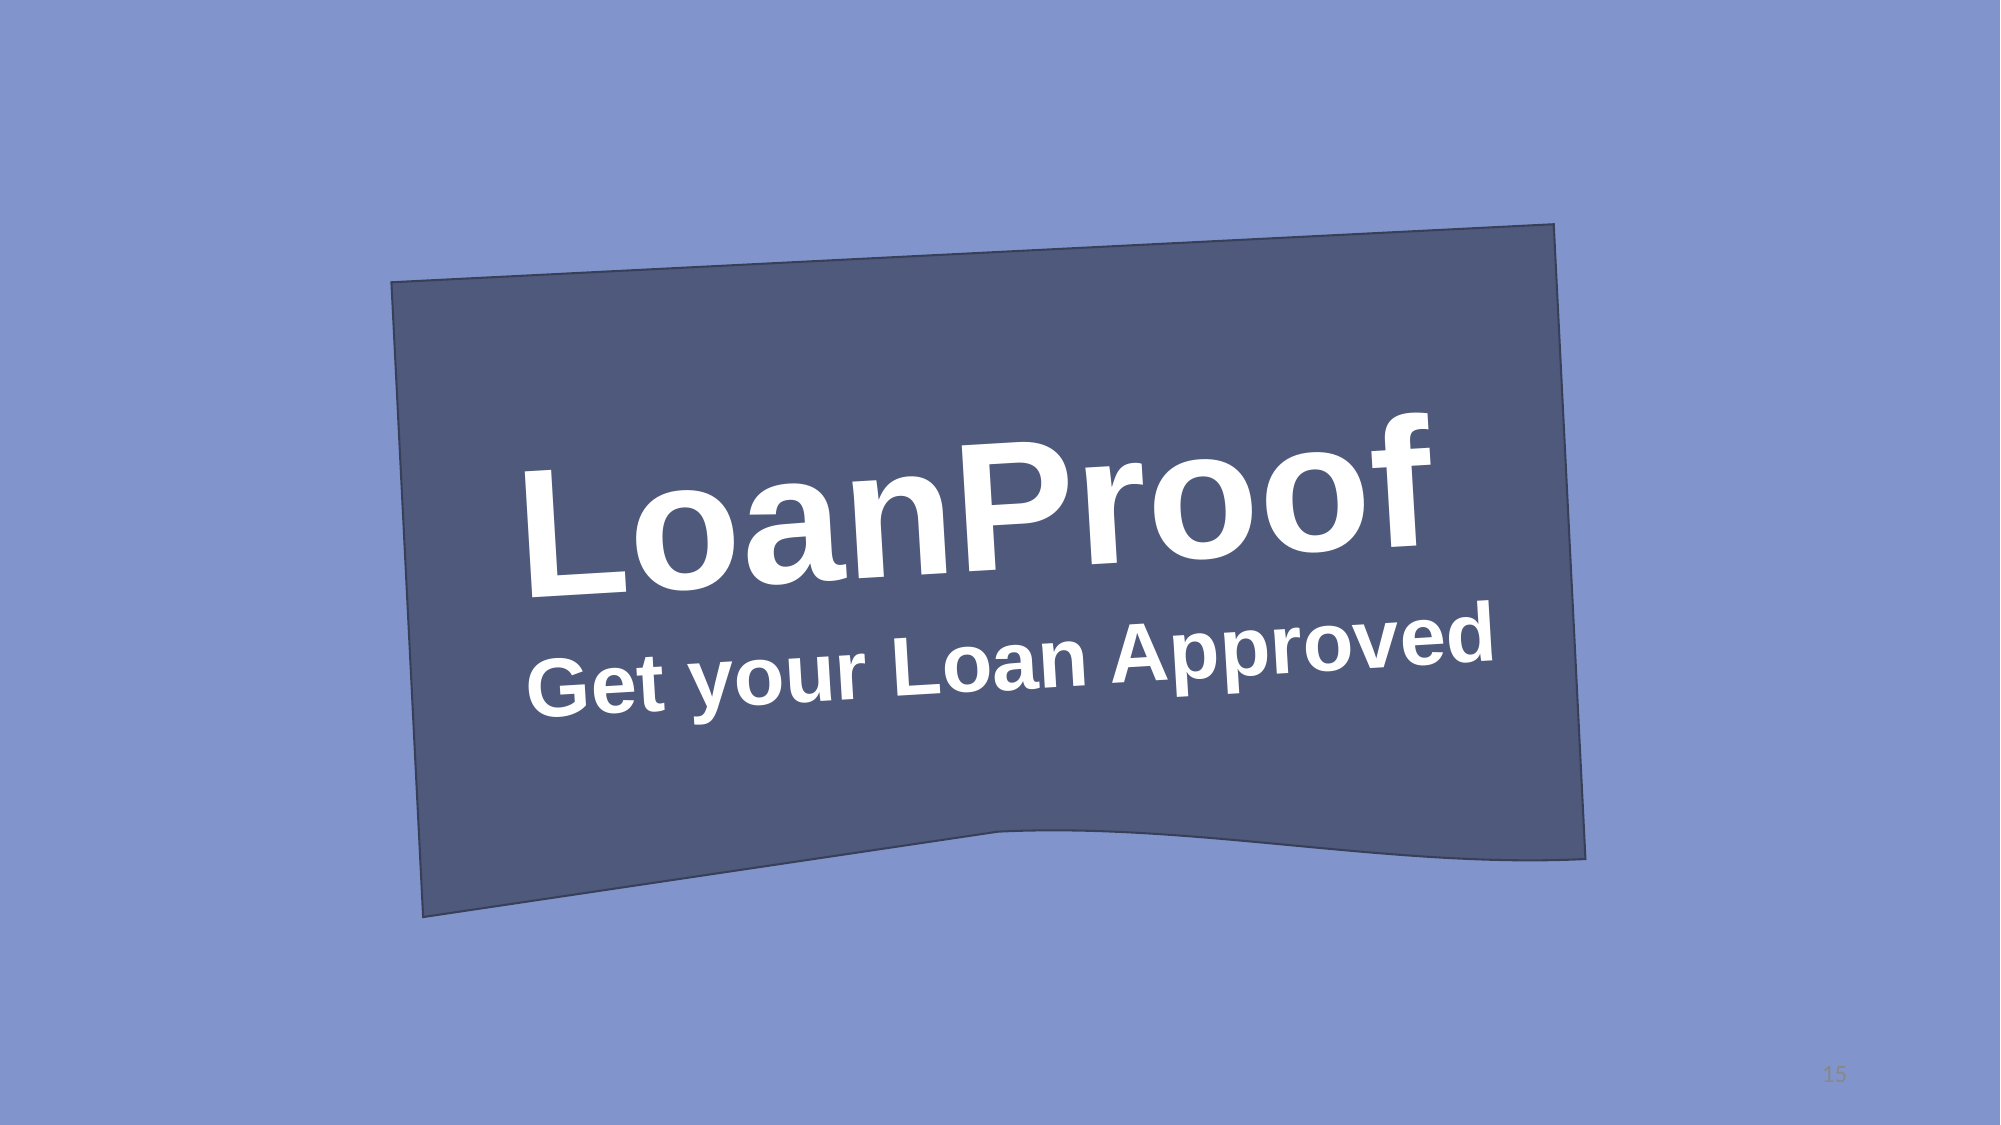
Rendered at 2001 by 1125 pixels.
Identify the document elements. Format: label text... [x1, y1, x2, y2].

text_box [391, 224, 1586, 918]
slide_number ‹#› [1412, 1042, 1863, 1103]
text_box LoanProof Get your Loan Approved [494, 344, 1586, 647]
